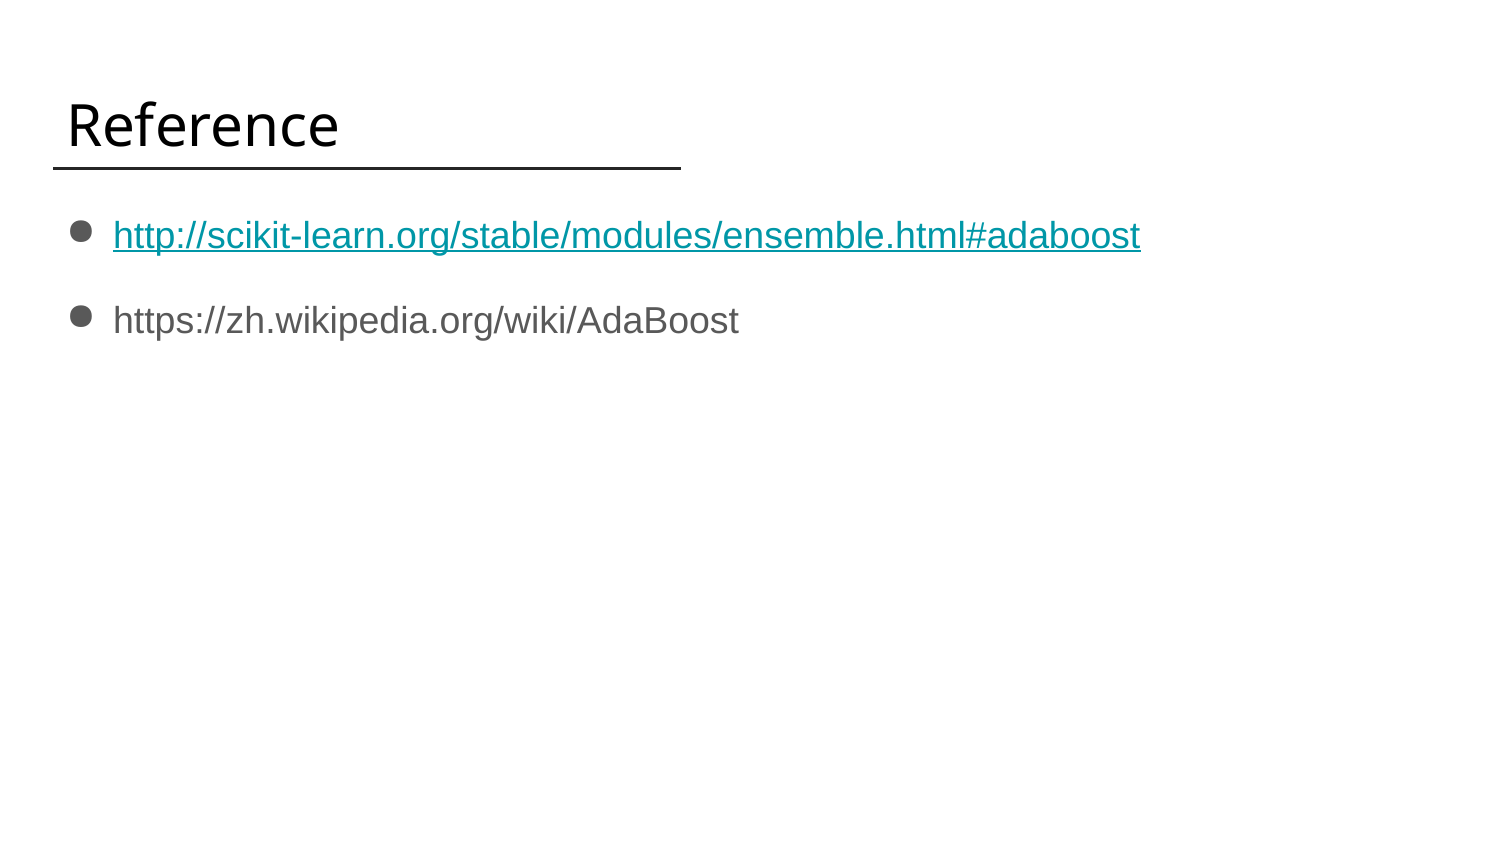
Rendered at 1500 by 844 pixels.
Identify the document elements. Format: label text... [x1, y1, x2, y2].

title Reference [50, 72, 1450, 168]
list http://scikit-learn.org/stable/modules/ensemble.html#adaboost https://zh.wikipedia.org/wiki/AdaBoost [51, 189, 1449, 750]
